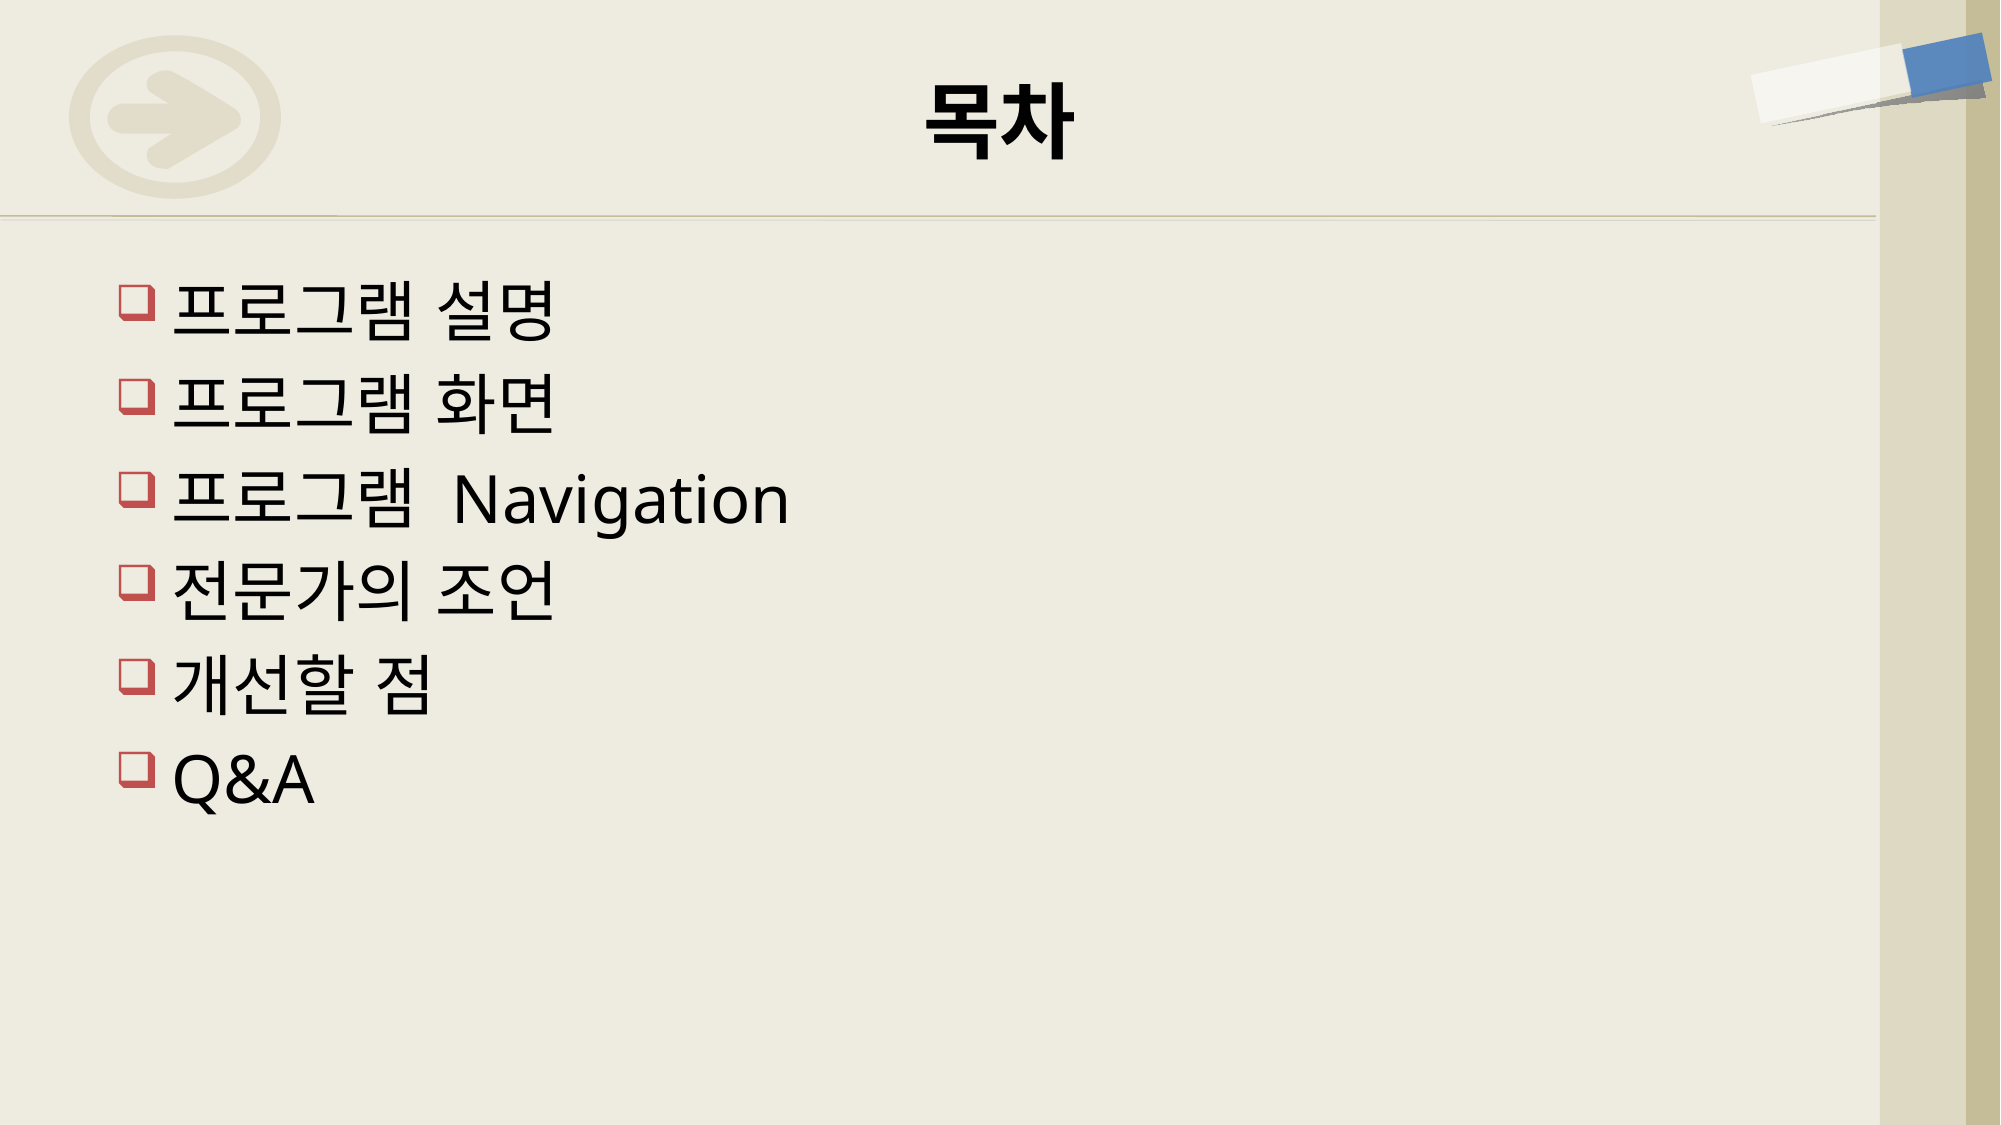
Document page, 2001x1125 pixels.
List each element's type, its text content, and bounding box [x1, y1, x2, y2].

title 목차 [99, 24, 1900, 213]
list 프로그램 설명 프로그램 화면 프로그램 Navigation 전문가의 조언 개선할 점 Q&A [99, 262, 1874, 1005]
